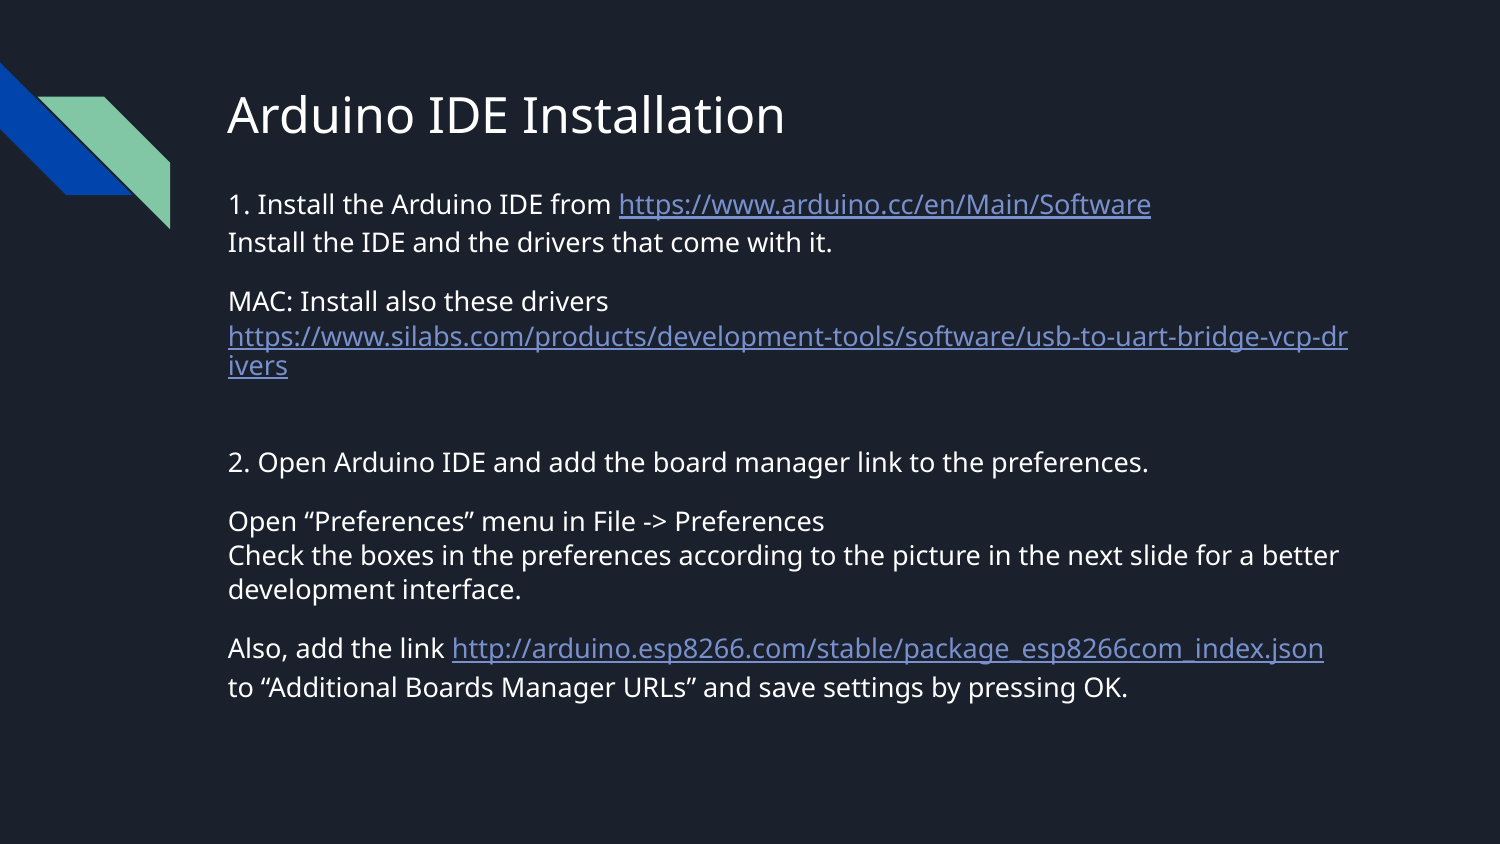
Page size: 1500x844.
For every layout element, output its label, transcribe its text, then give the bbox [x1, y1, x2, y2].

list 1. Install the Arduino IDE from https://www.arduino.cc/en/Main/Software Install the IDE and the drivers that come with it. MAC: Install also these drivers https://www.silabs.com/products/development-tools/software/usb-to-uart-bridge-vcp-drivers 2. Open Arduino IDE and add the board manager link to the preferences. Open “Preferences” menu in File -> Preferences Check the boxes in the preferences according to the picture in the next slide for a better development interface. Also, add the link http://arduino.esp8266.com/stable/package_esp8266com_index.json to “Additional Boards Manager URLs” and save settings by pressing OK. [212, 170, 1368, 730]
title Arduino IDE Installation [212, 64, 1368, 170]
